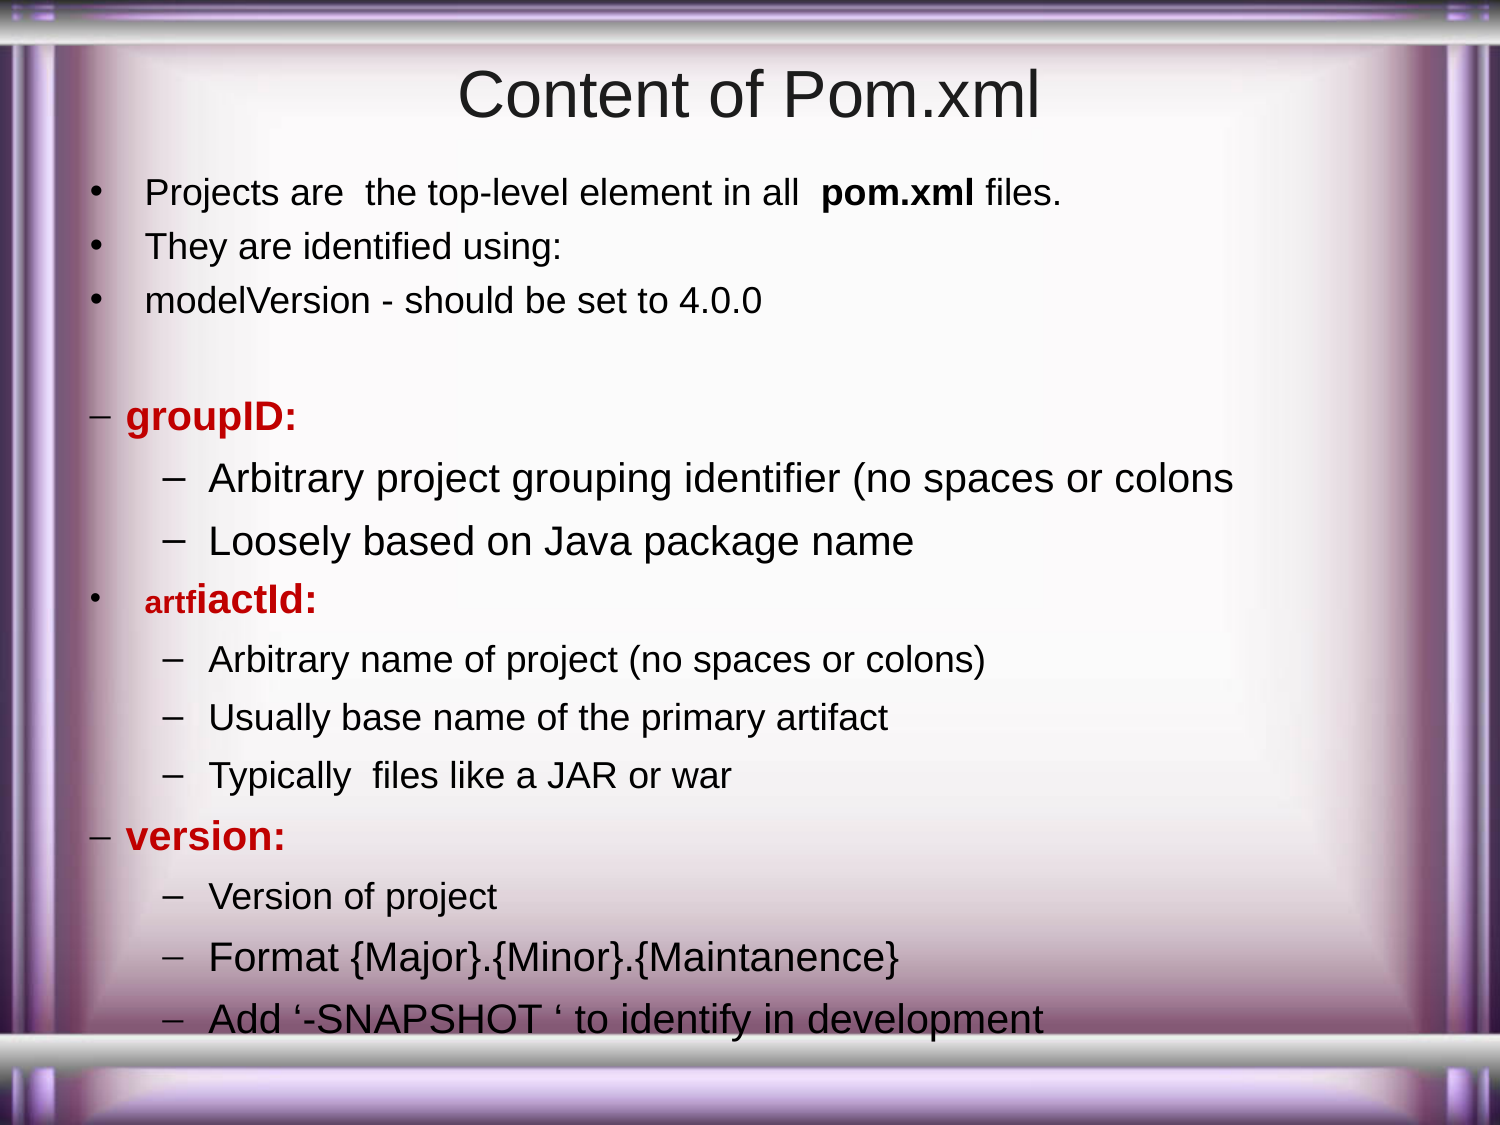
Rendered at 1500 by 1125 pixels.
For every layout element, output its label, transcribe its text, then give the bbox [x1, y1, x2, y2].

list Projects are the top-level element in all pom.xml files. They are identified using: modelVersion - should be set to 4.0.0 groupID: Arbitrary project grouping identifier (no spaces or colons Loosely based on Java package name artfiactId: Arbitrary name of project (no spaces or colons) Usually base name of the primary artifact Typically files like a JAR or war version: Version of project Format {Major}.{Minor}.{Maintanence} Add ‘-SNAPSHOT ‘ to identify in development [75, 137, 1397, 1050]
picture [0, 0, 1500, 1125]
title Content of Pom.xml [75, 43, 1425, 139]
